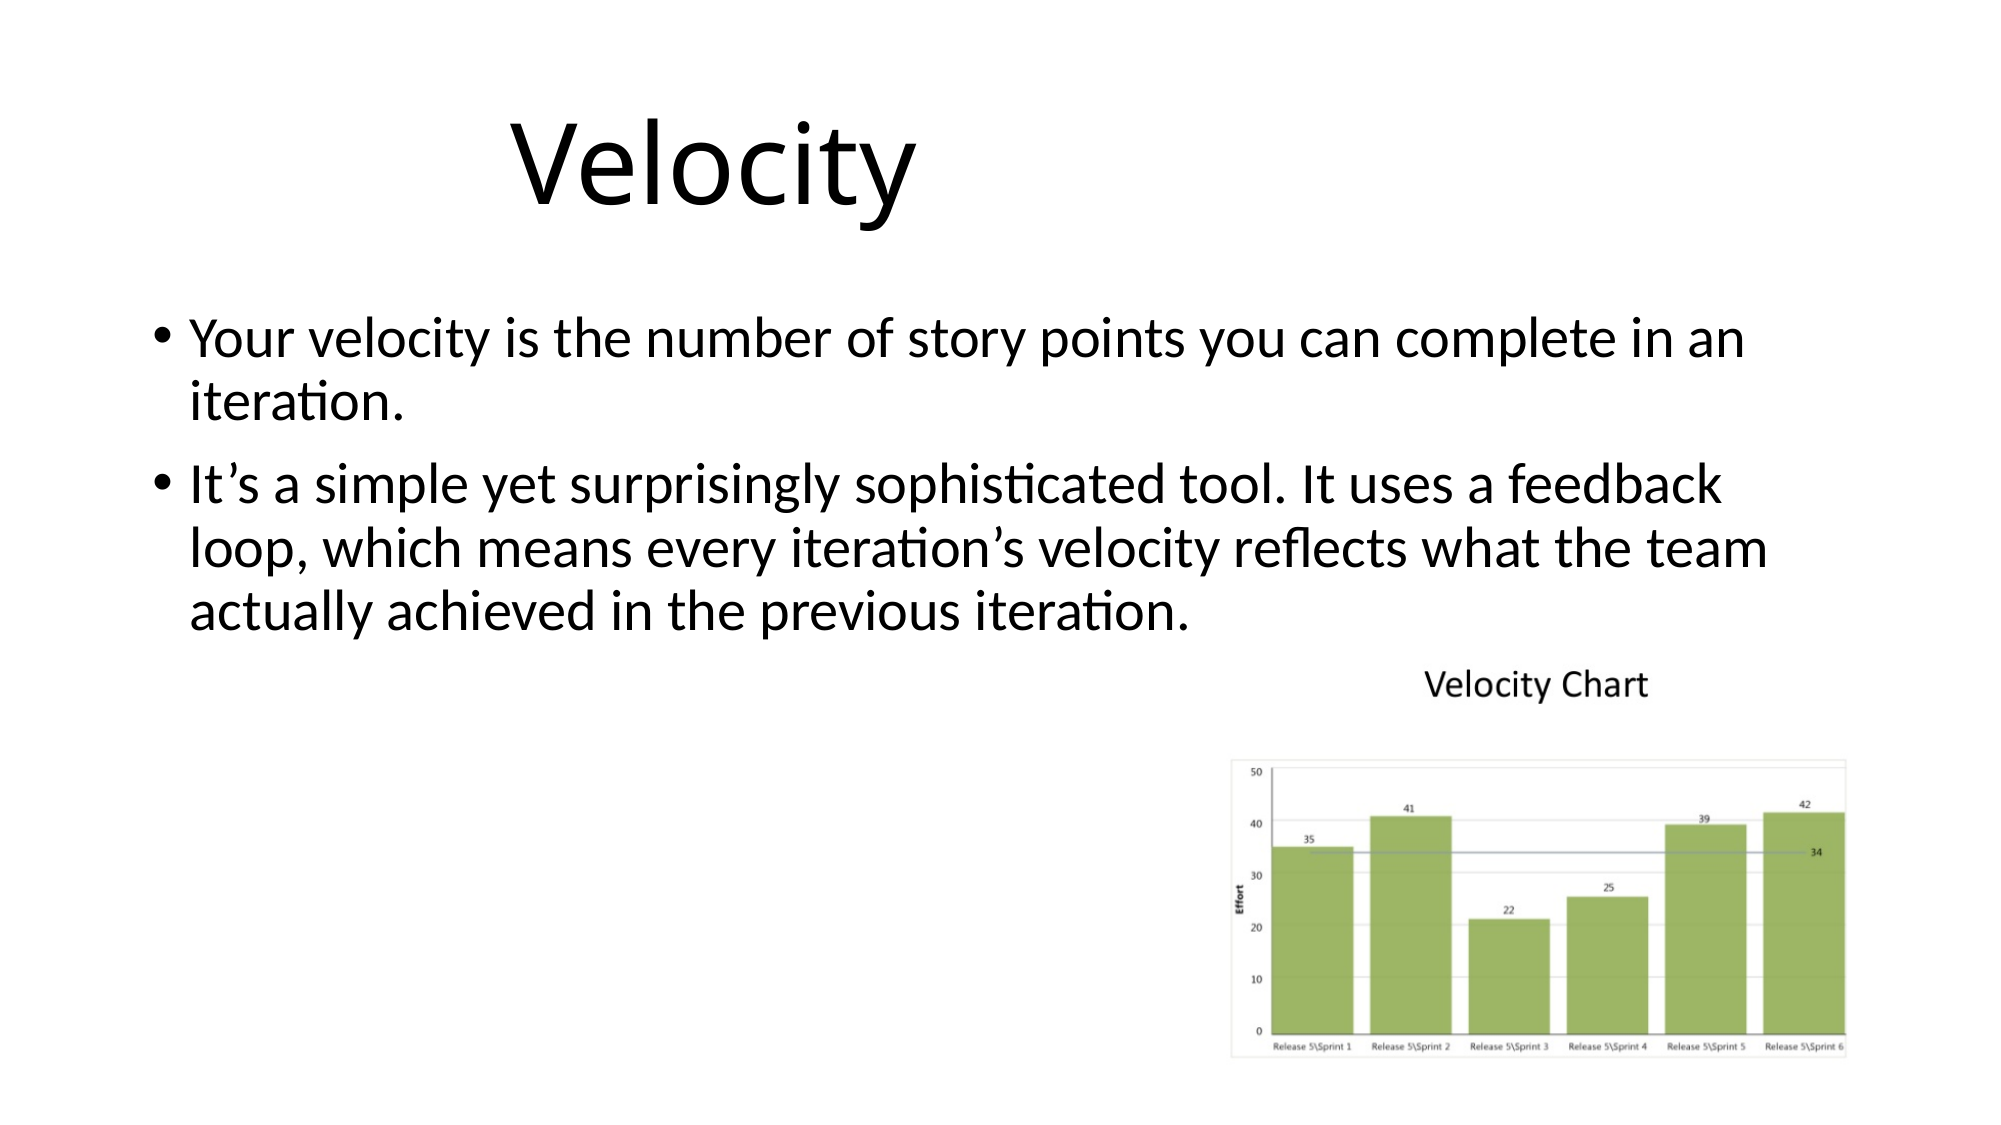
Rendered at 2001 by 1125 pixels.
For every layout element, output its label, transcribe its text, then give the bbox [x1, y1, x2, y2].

list Your velocity is the number of story points you can complete in an iteration. It’s a simple yet surprisingly sophisticated tool. It uses a feedback loop, which means every iteration’s velocity reflects what the team actually achieved in the previous iteration. [137, 299, 1863, 1014]
picture [1210, 623, 1863, 1113]
title Velocity [495, 59, 1863, 278]
